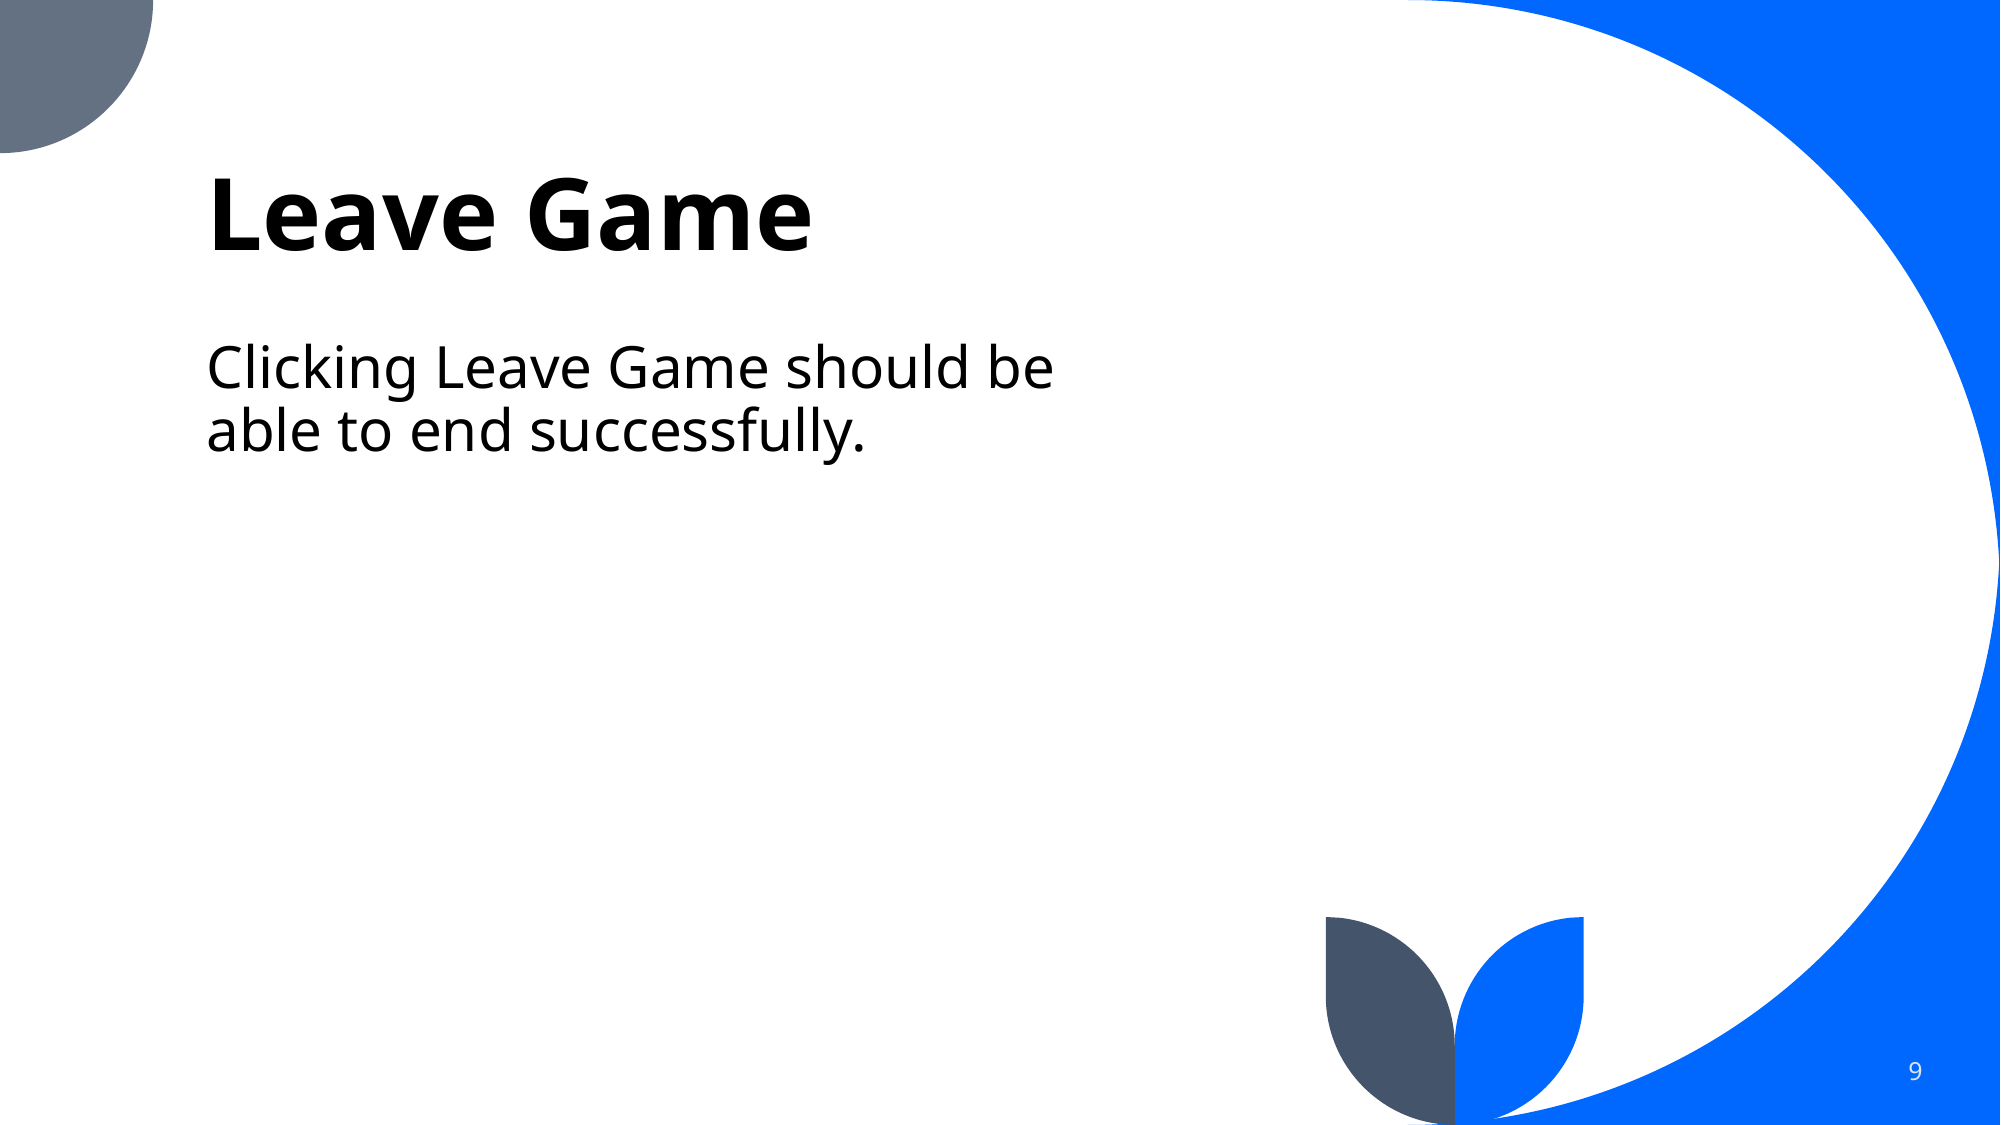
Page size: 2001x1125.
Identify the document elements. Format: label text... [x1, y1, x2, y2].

slide_number 9 [1665, 1042, 1938, 1103]
list Clicking Leave Game should be able to end successfully. [191, 330, 1174, 923]
title Leave Game [191, 62, 1796, 280]
